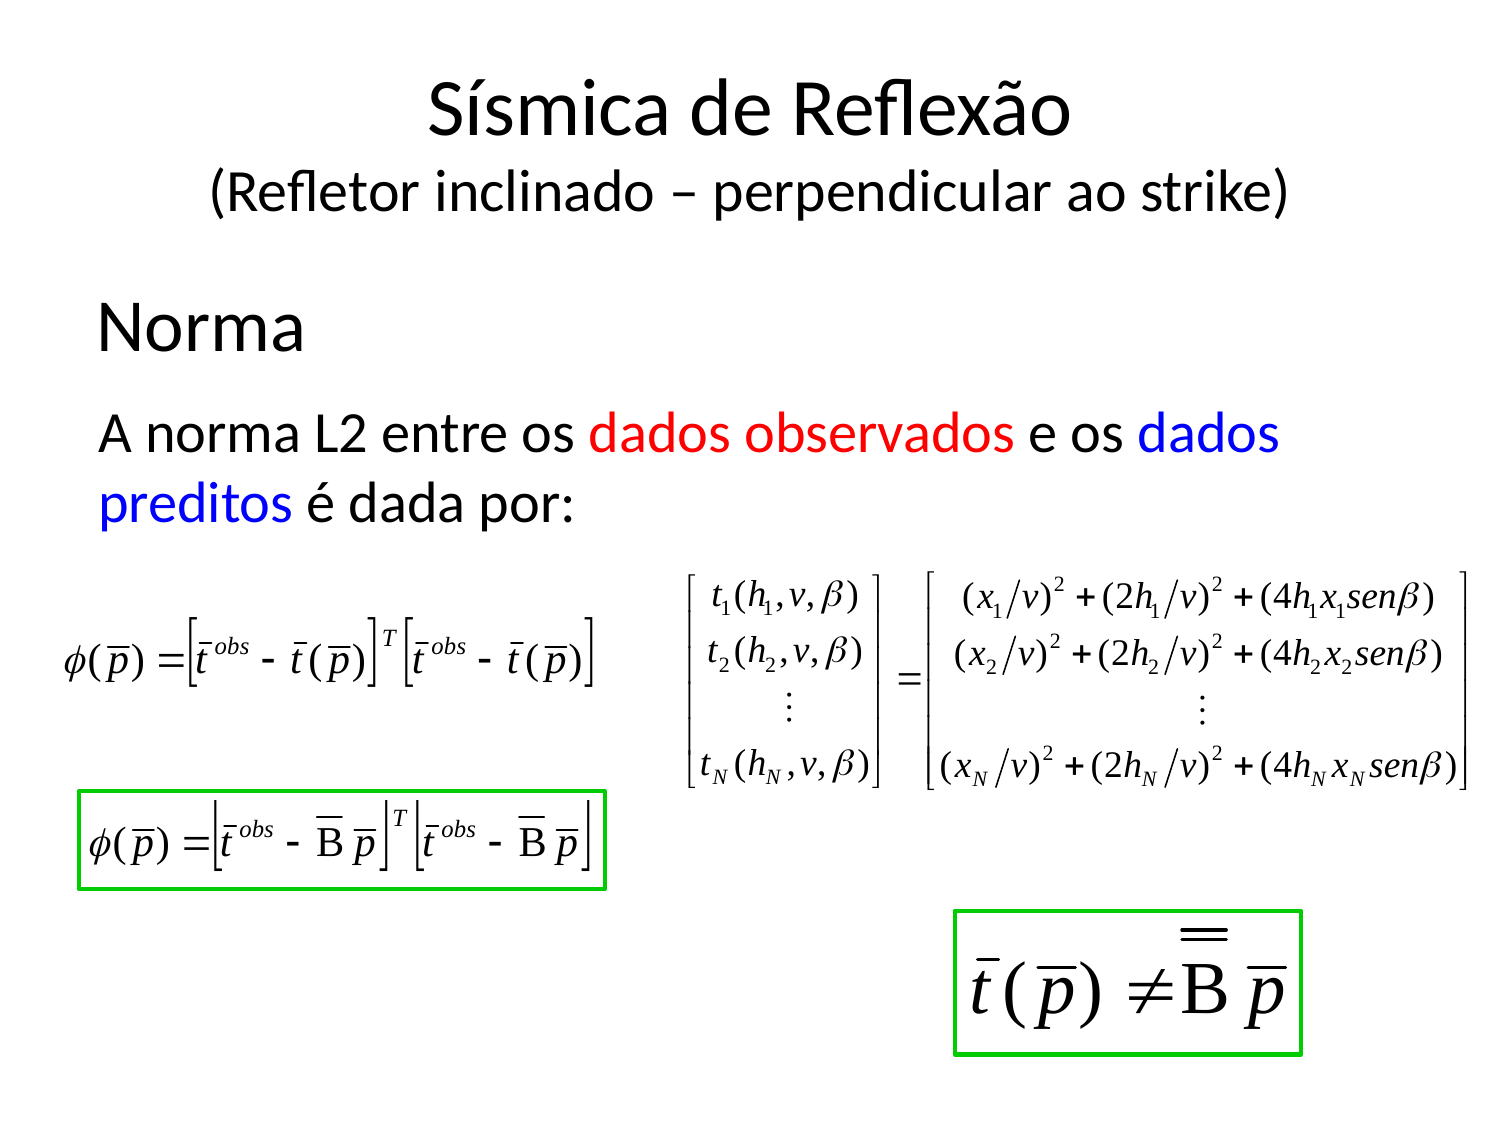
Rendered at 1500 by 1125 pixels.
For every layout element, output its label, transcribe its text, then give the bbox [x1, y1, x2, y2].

title Sísmica de Reflexão (Refletor inclinado – perpendicular ao strike) [75, 45, 1425, 233]
text_box A norma L2 entre os dados observados e os dados preditos é dada por: [83, 386, 1430, 542]
text_box Norma [81, 269, 832, 375]
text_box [960, 913, 1305, 1046]
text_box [58, 616, 599, 692]
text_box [679, 565, 1480, 798]
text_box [83, 799, 595, 875]
text_box [953, 909, 1303, 1057]
text_box [77, 789, 607, 891]
